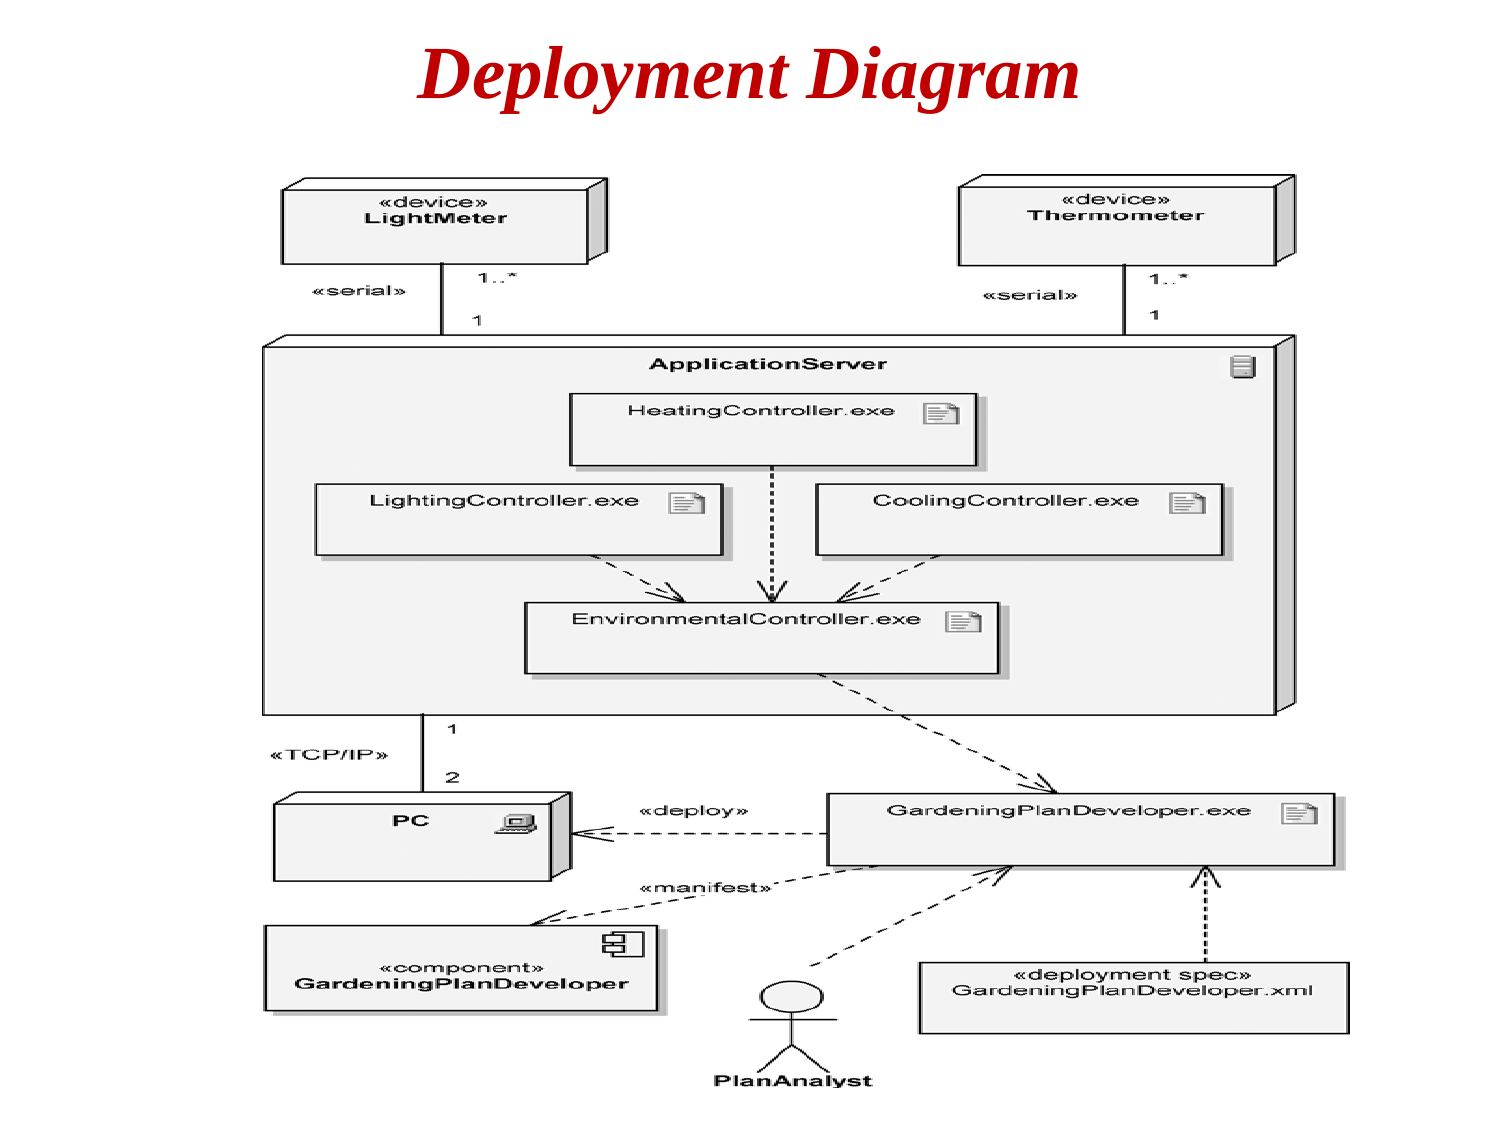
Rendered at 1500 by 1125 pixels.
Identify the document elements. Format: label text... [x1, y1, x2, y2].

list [262, 174, 1351, 1088]
title Deployment Diagram [75, 0, 1425, 138]
